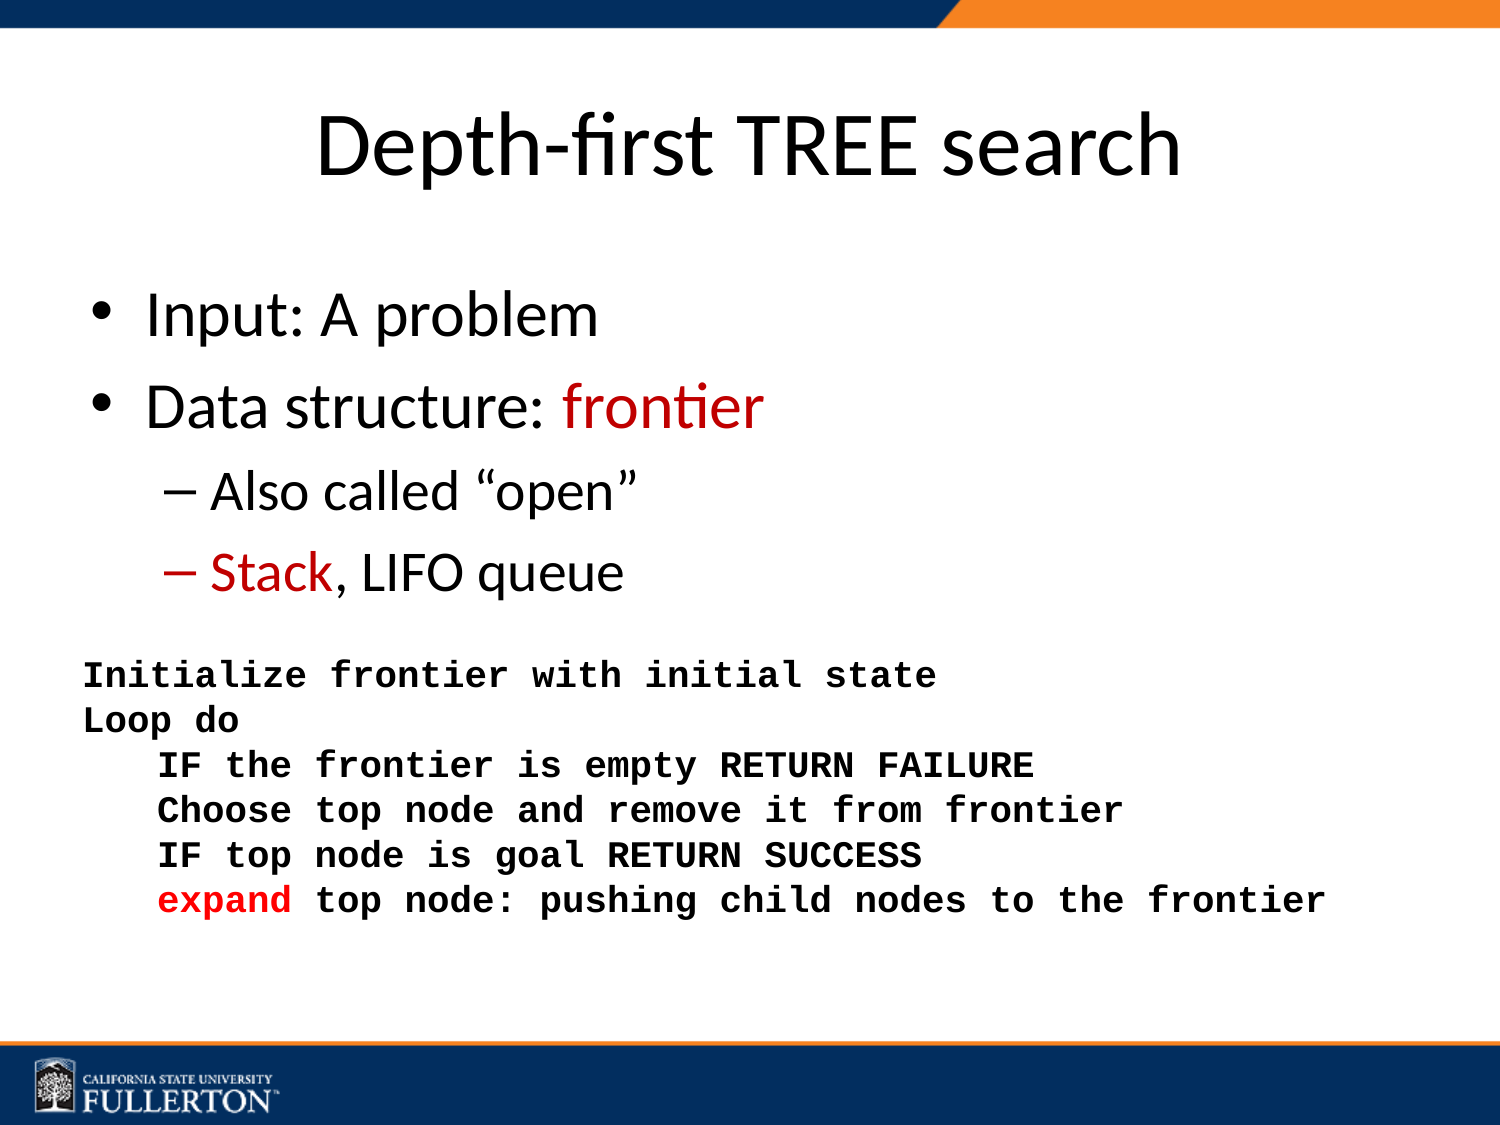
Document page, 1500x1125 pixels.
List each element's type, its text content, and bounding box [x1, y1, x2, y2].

list Input: A problem Data structure: frontier Also called “open” Stack, LIFO queue [75, 262, 1425, 613]
text_box Initialize frontier with initial state Loop do IF the frontier is empty RETURN FAILURE Choose top node and remove it from frontier IF top node is goal RETURN SUCCESS expand top node: pushing child nodes to the frontier [67, 642, 1343, 928]
picture [0, 0, 1500, 1125]
title Depth-first TREE search [75, 45, 1425, 233]
